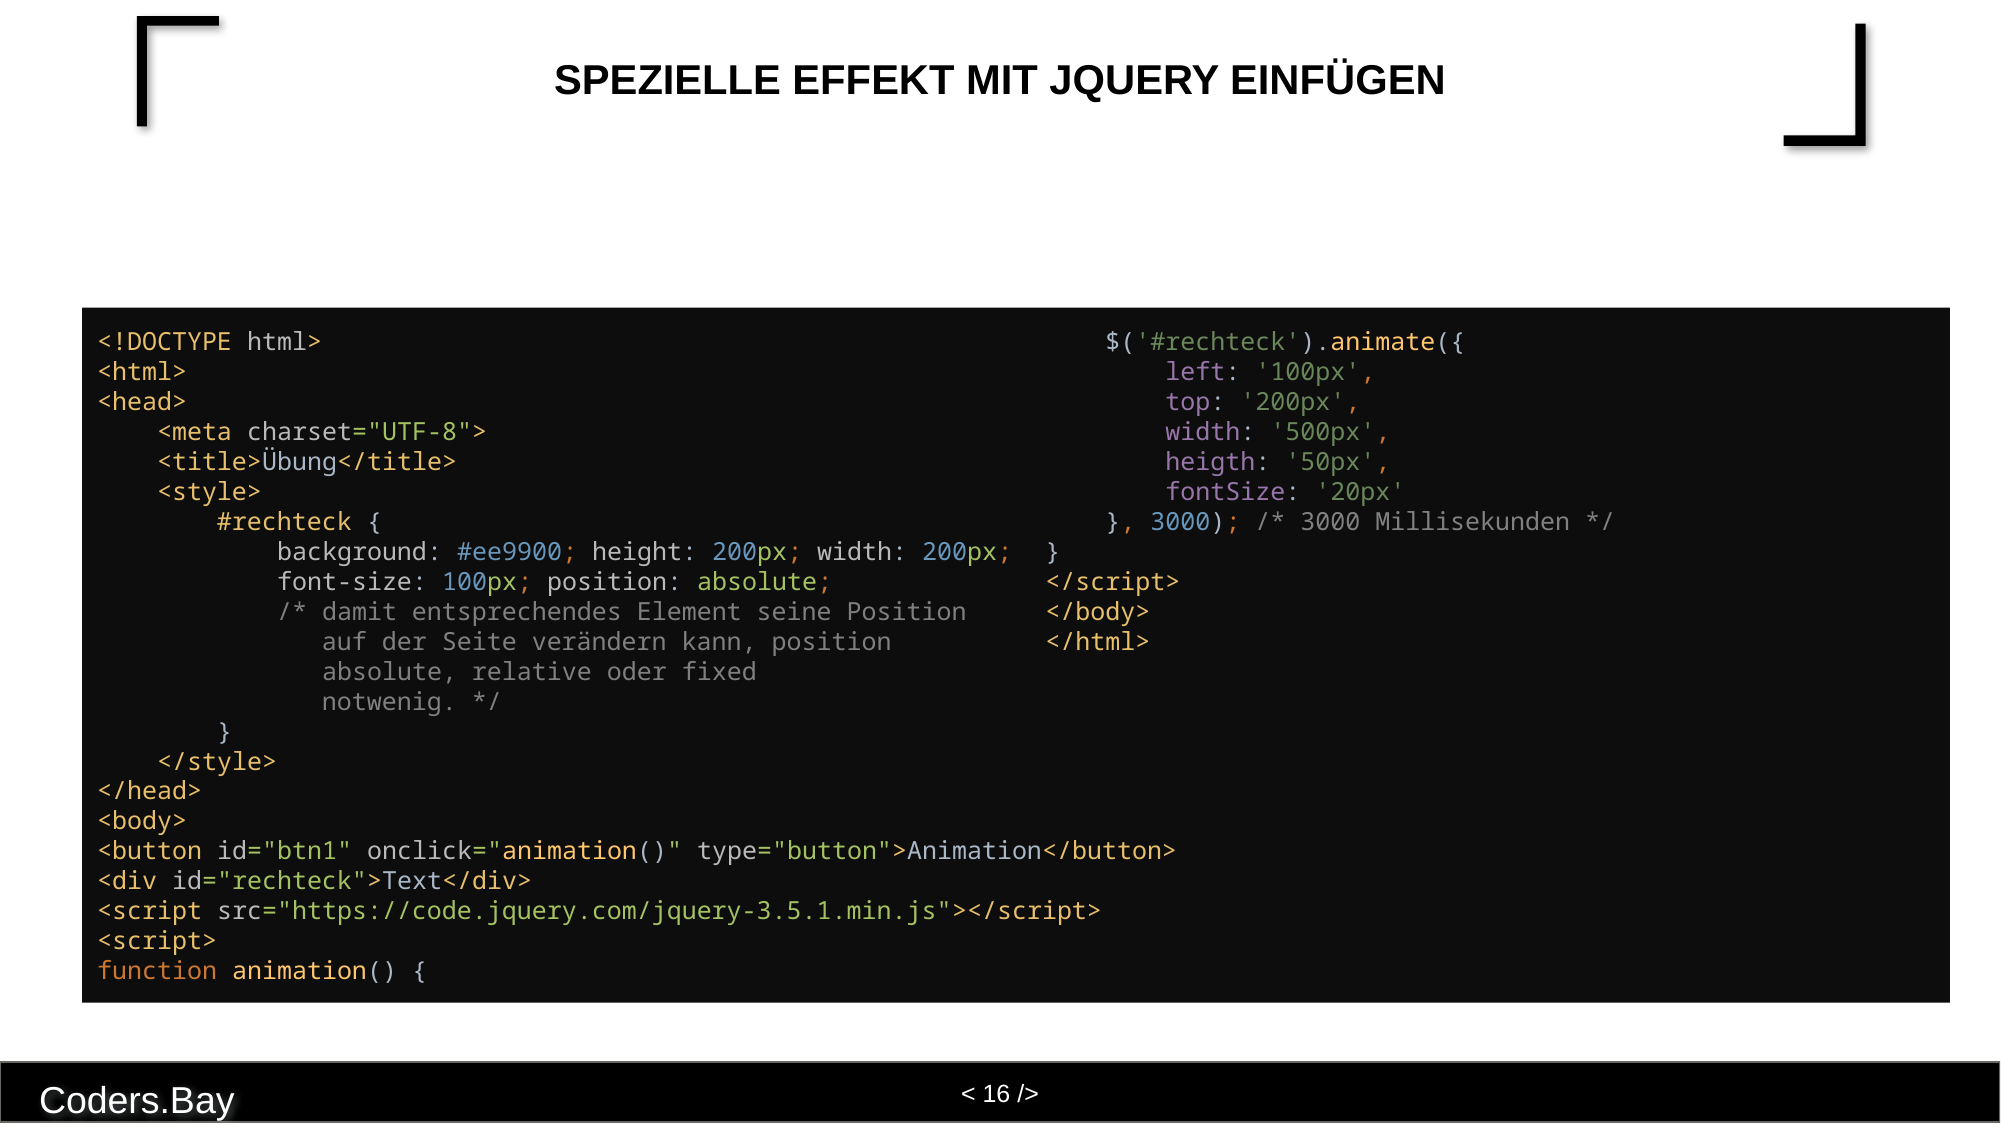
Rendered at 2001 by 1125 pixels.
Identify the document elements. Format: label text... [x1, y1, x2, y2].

text_box <!DOCTYPE html> <html> <head> <meta charset="UTF-8"> <title>Übung</title> <style> #rechteck { background: #ee9900; height: 200px; width: 200px; font-size: 100px; position: absolute; /* damit entsprechendes Element seine Position auf der Seite verändern kann, position absolute, relative oder fixed notwenig. */ } </style> </head> <body> <button id="btn1" onclick="animation()" type="button">Animation</button> <div id="rechteck">Text</div> <script src="https://code.jquery.com/jquery-3.5.1.min.js"></script> <script> function animation() { $('#rechteck').animate({ left: '100px', top: '200px', width: '500px', heigth: '50px', fontSize: '20px' }, 3000); /* 3000 Millisekunden */ } </script> </body> </html> [82, 307, 1950, 1003]
title Spezielle Effekt mit jQuery einfügen [155, 36, 1845, 127]
